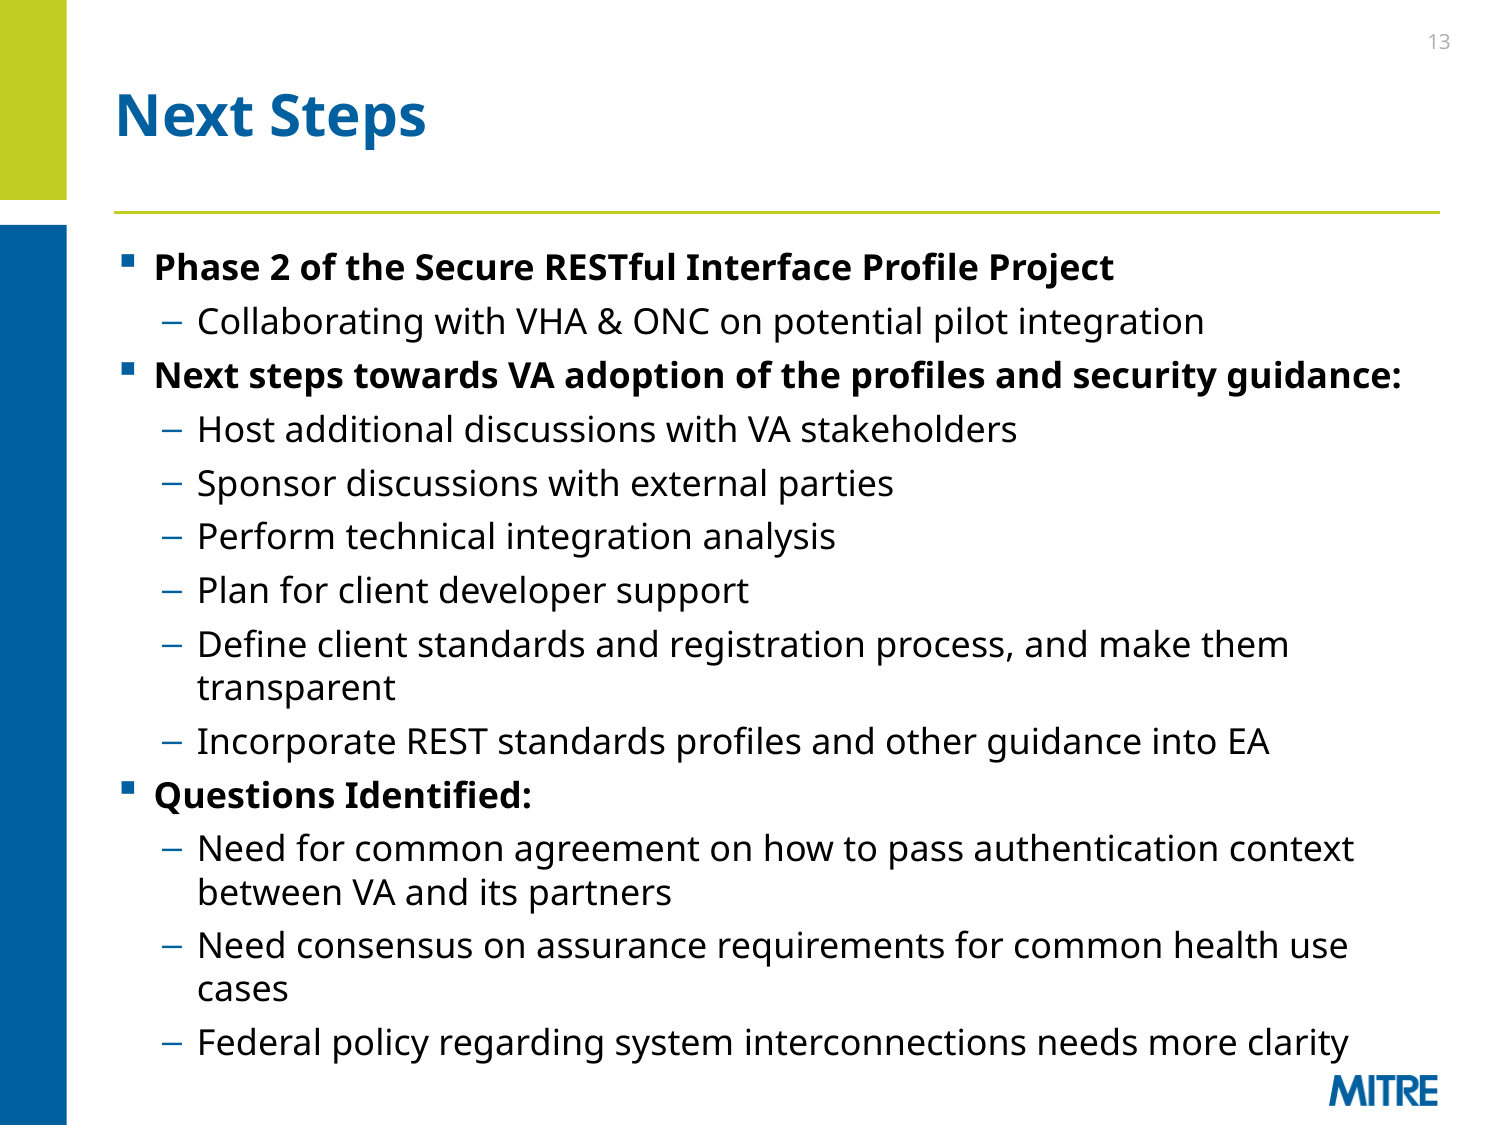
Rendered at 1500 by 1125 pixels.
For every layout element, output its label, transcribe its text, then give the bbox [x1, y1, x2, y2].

slide_number 13 [1384, 35, 1466, 65]
list Phase 2 of the Secure RESTful Interface Profile Project Collaborating with VHA & ONC on potential pilot integration Next steps towards VA adoption of the profiles and security guidance: Host additional discussions with VA stakeholders Sponsor discussions with external parties Perform technical integration analysis Plan for client developer support Define client standards and registration process, and make them transparent Incorporate REST standards profiles and other guidance into EA Questions Identified: Need for common agreement on how to pass authentication context between VA and its partners Need consensus on assurance requirements for common health use cases Federal policy regarding system interconnections needs more clarity [103, 237, 1436, 1084]
picture [1329, 1072, 1440, 1113]
title Next Steps [99, 37, 1450, 193]
